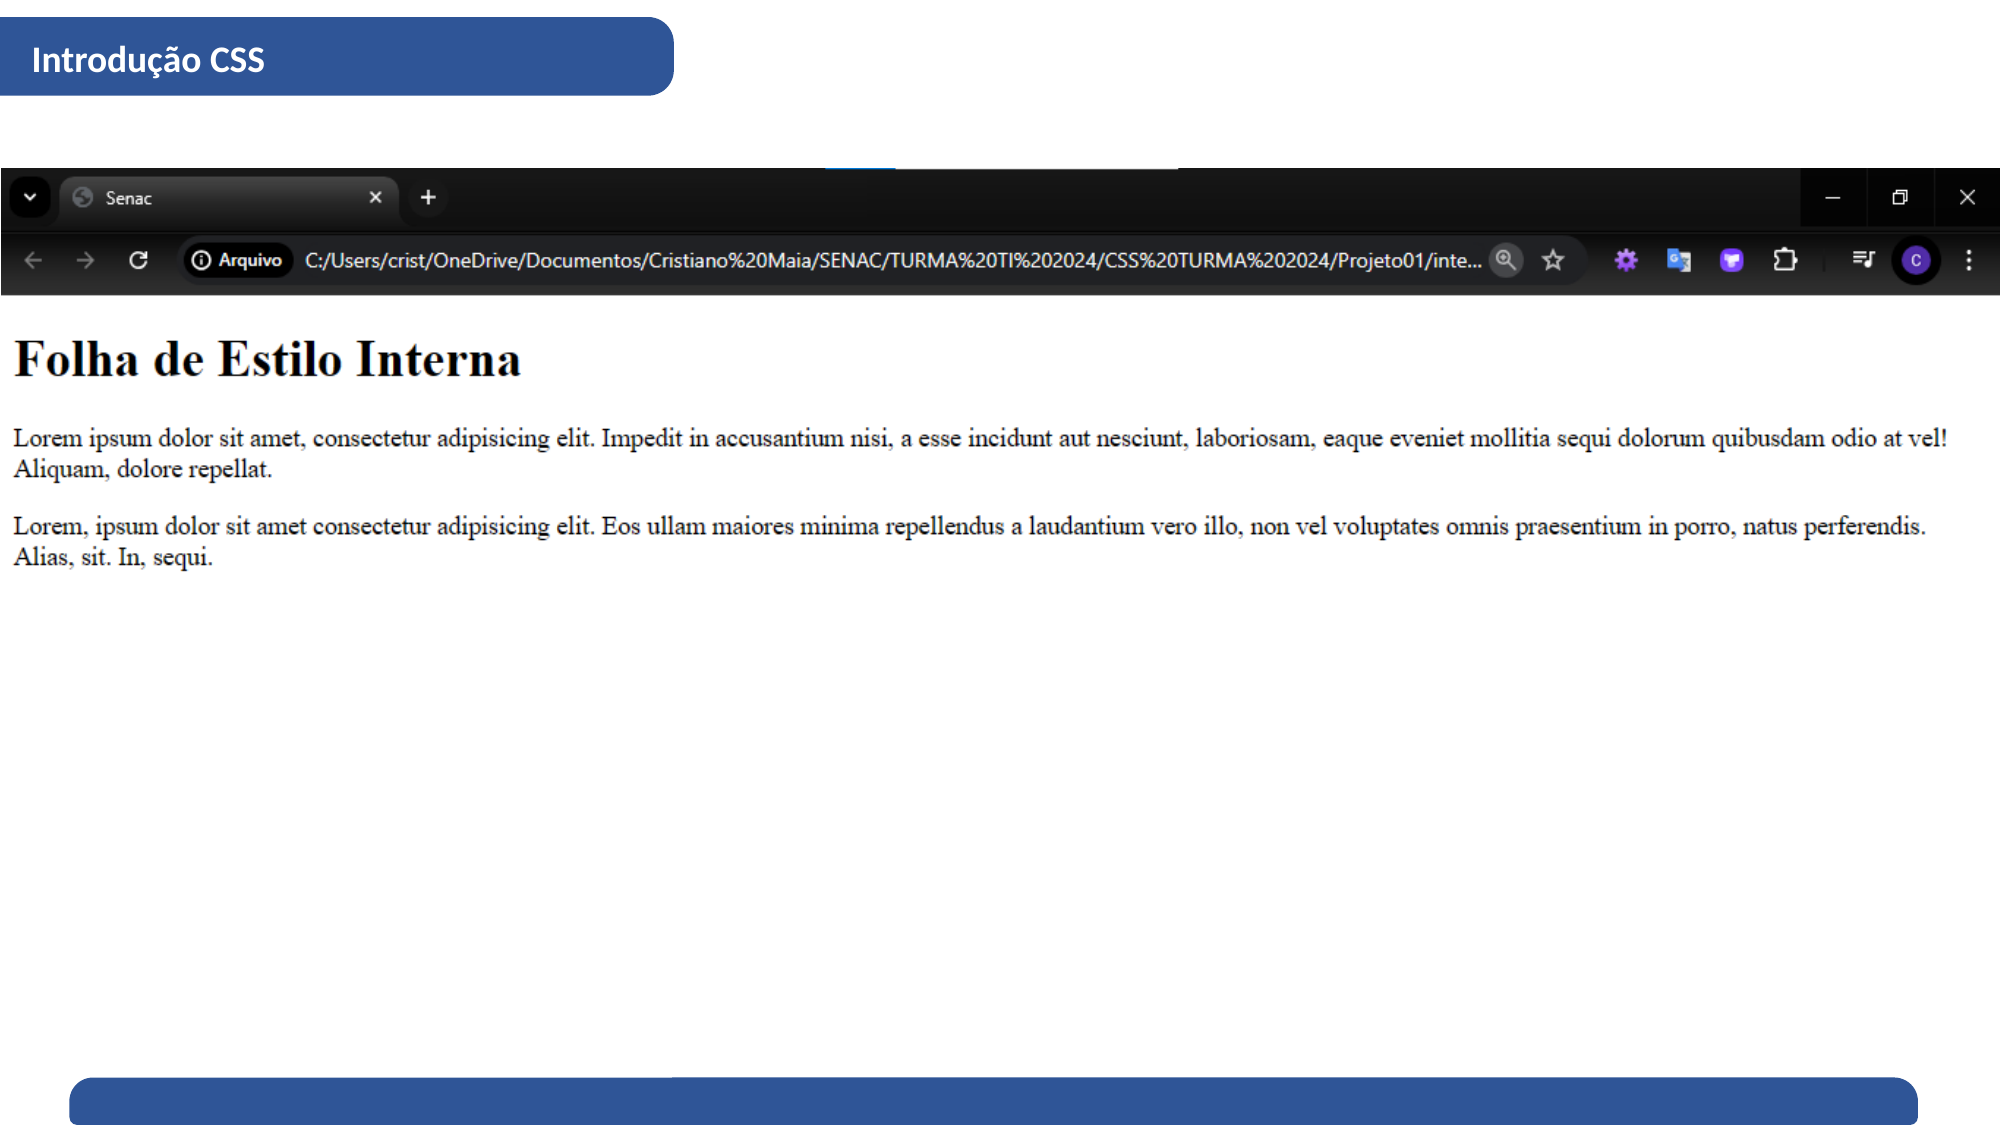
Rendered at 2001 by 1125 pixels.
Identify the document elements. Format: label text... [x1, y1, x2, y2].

picture [1, 168, 2000, 800]
text_box [0, 15, 675, 97]
text_box [68, 1076, 1919, 1125]
text_box Introdução CSS [16, 27, 281, 88]
